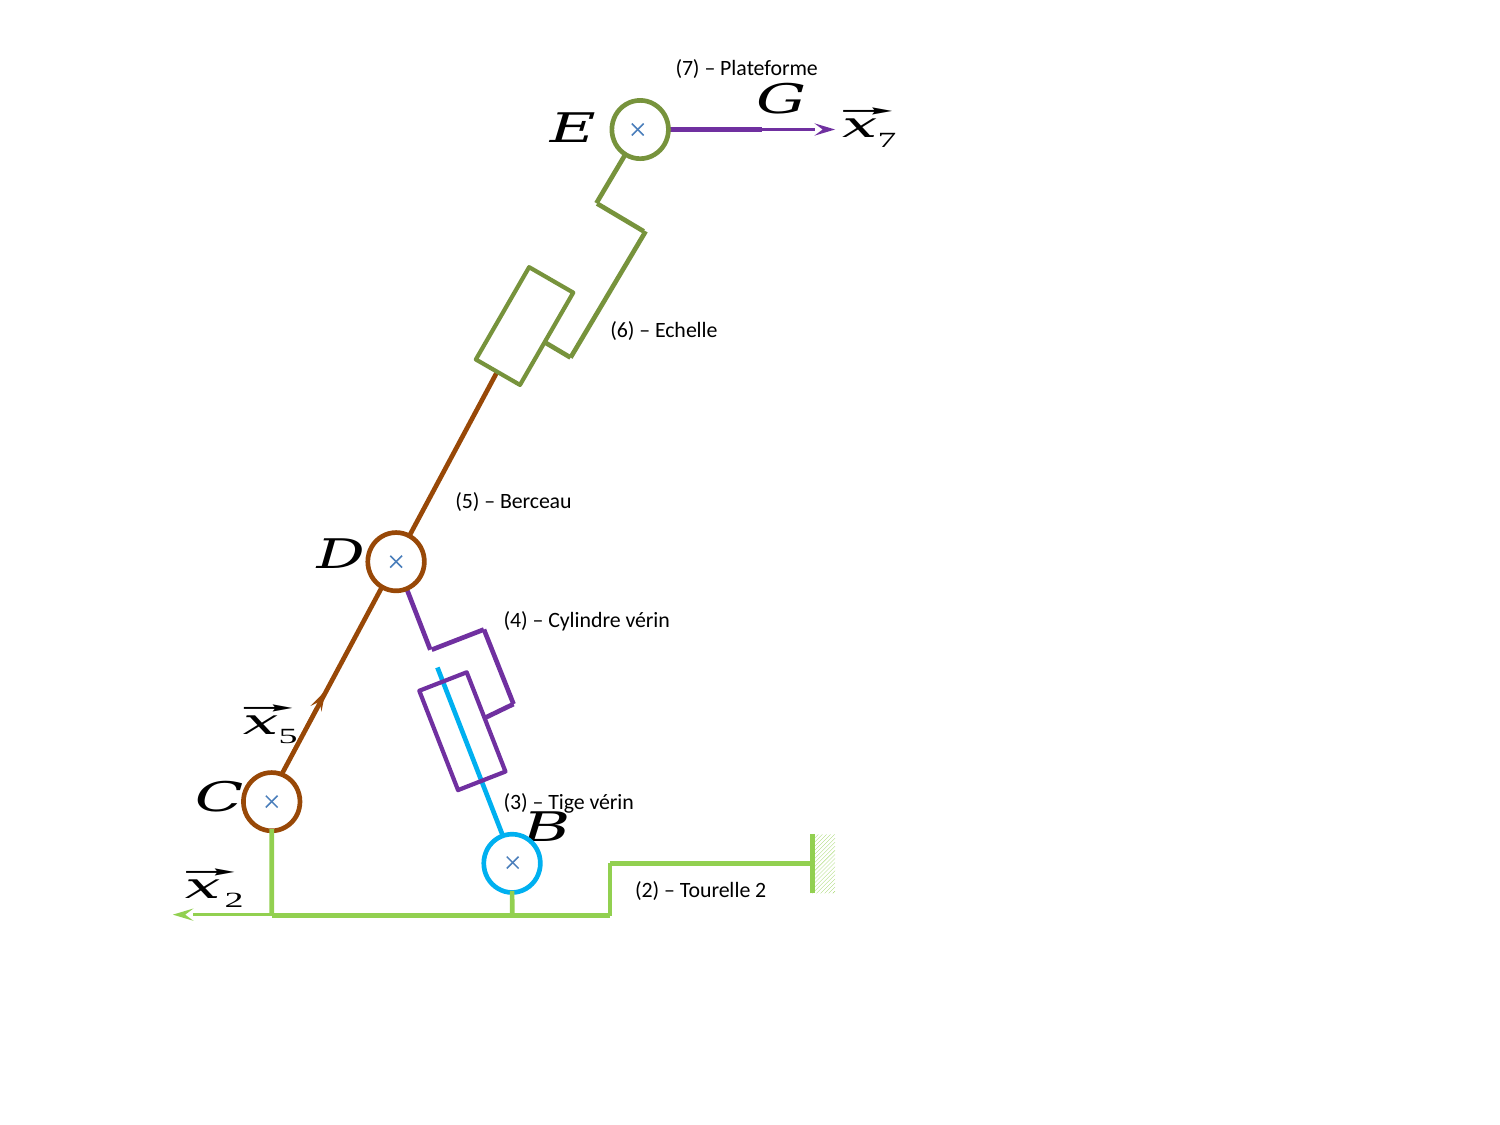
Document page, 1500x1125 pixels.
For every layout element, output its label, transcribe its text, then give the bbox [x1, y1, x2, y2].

text_box (5) – Berceau [503, 479, 643, 521]
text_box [631, 123, 644, 136]
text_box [503, 629, 514, 705]
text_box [389, 555, 403, 568]
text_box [266, 368, 499, 802]
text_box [265, 795, 278, 808]
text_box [596, 209, 644, 232]
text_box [282, 690, 326, 773]
text_box [646, 138, 670, 161]
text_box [395, 561, 692, 893]
text_box [473, 265, 565, 387]
text_box [609, 98, 671, 128]
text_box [503, 712, 514, 719]
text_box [570, 230, 646, 358]
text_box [545, 342, 565, 358]
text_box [793, 851, 853, 877]
text_box (2) – Tourelle 2 [620, 868, 921, 910]
text_box (6) – Echelle [650, 308, 798, 350]
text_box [506, 856, 519, 869]
text_box (7) – Plateforme [660, 45, 863, 87]
text_box [241, 772, 301, 833]
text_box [596, 129, 641, 204]
